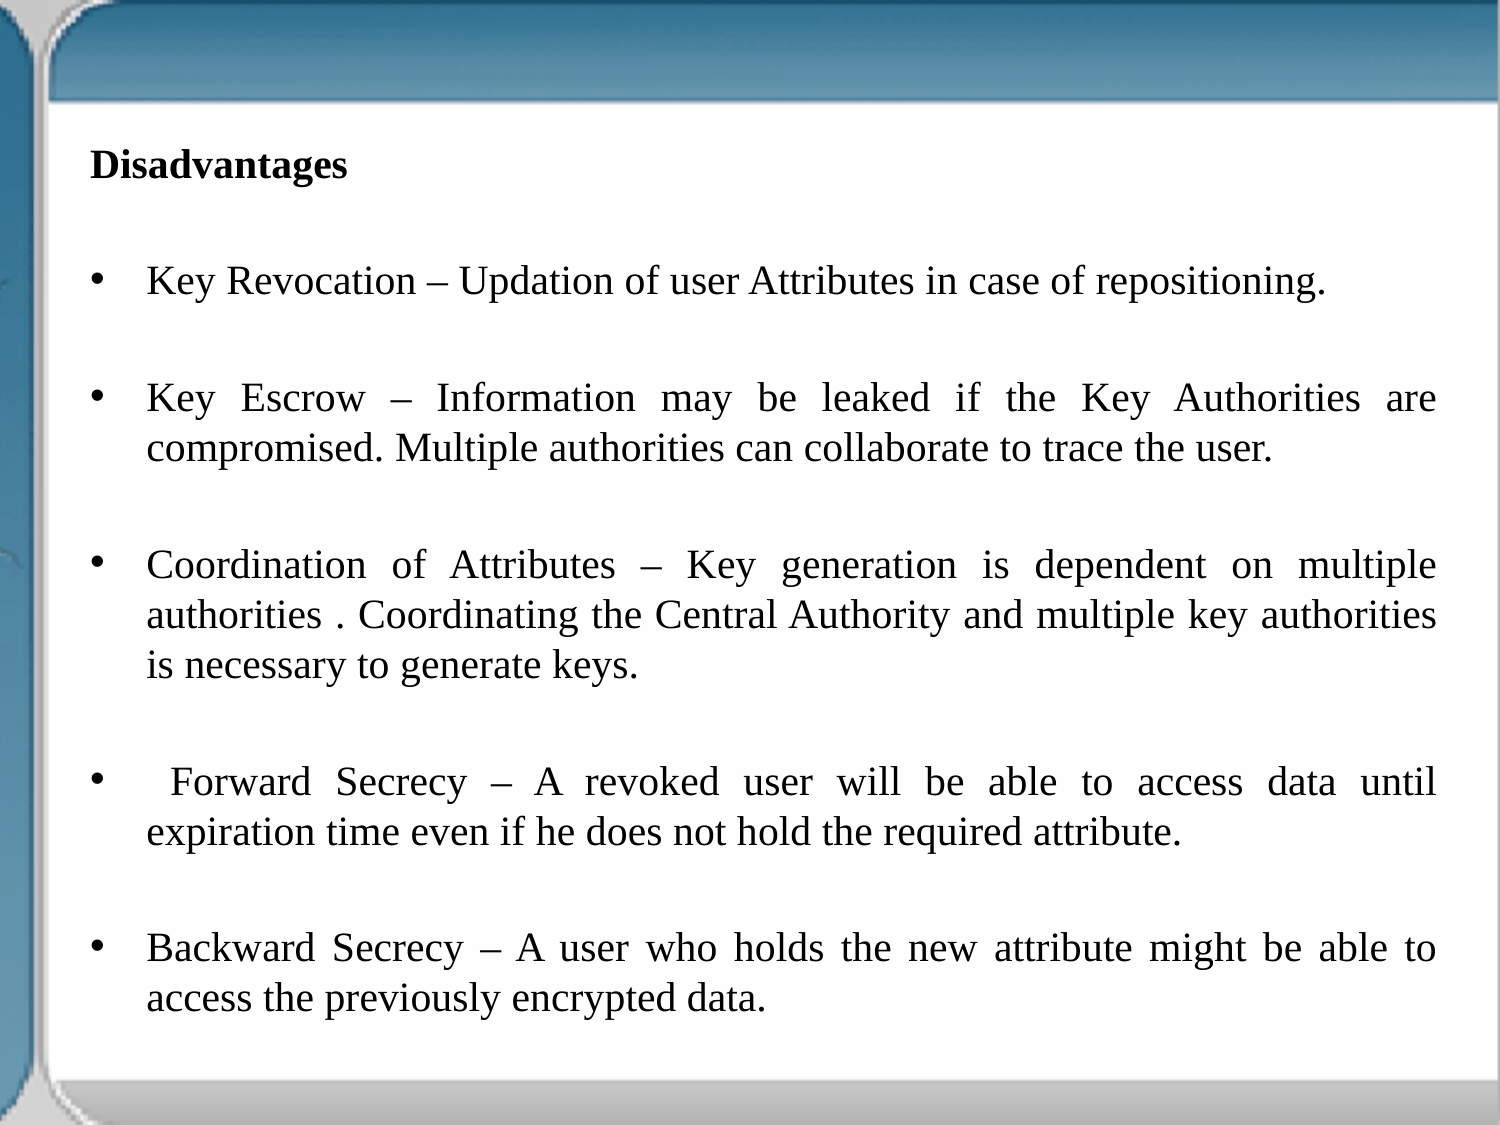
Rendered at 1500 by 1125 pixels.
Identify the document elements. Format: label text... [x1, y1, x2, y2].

picture [0, 0, 1500, 1125]
list Disadvantages Key Revocation – Updation of user Attributes in case of repositioning. Key Escrow – Information may be leaked if the Key Authorities are compromised. Multiple authorities can collaborate to trace the user. Coordination of Attributes – Key generation is dependent on multiple authorities . Coordinating the Central Authority and multiple key authorities is necessary to generate keys. Forward Secrecy – A revoked user will be able to access data until expiration time even if he does not hold the required attribute. Backward Secrecy – A user who holds the new attribute might be able to access the previously encrypted data. [75, 128, 1454, 1055]
